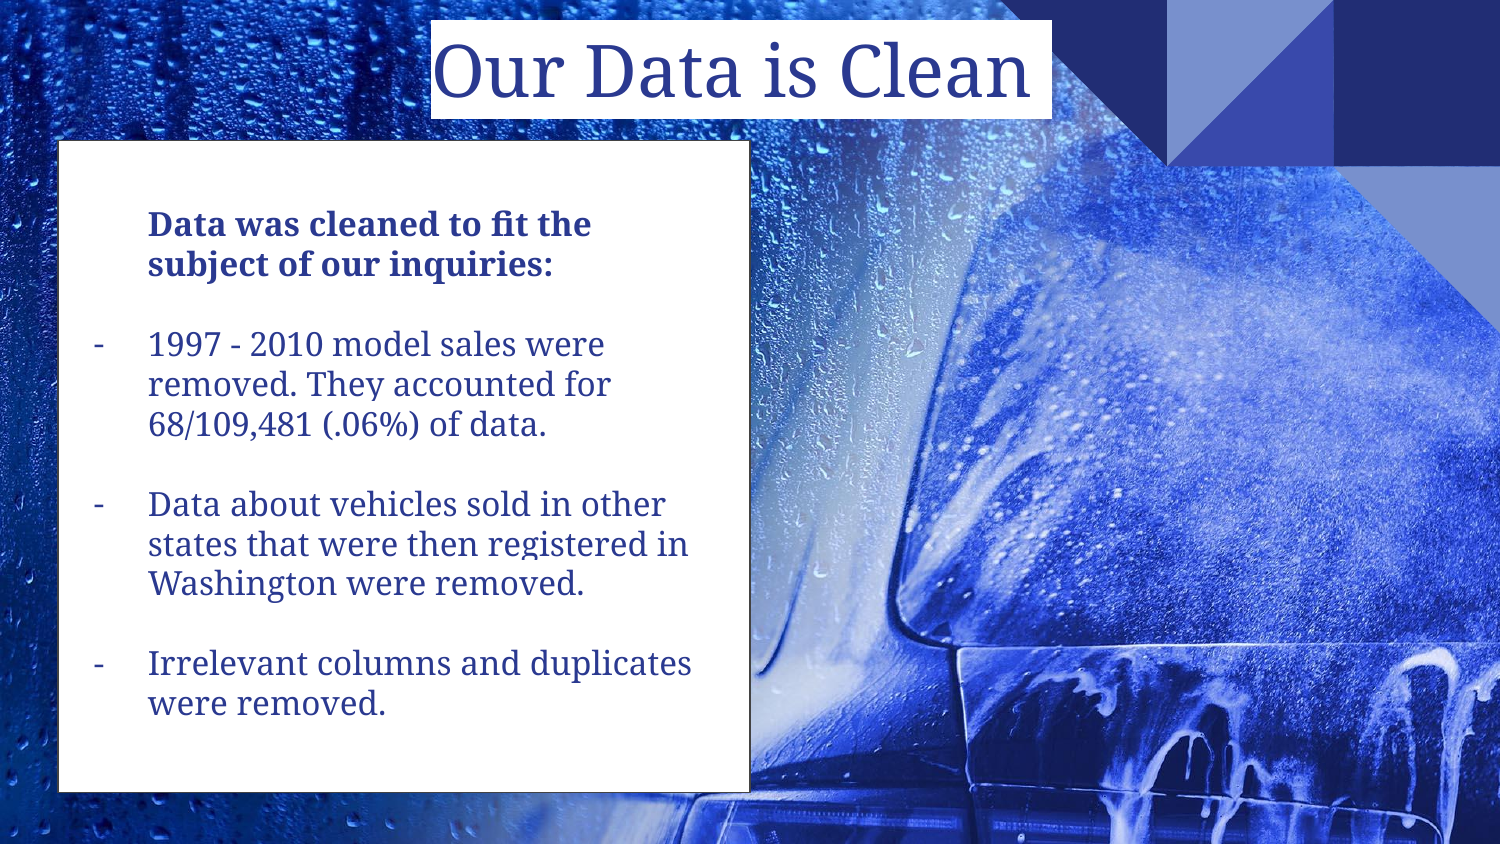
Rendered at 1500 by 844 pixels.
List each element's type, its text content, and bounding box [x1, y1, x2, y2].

picture [0, 0, 1500, 844]
text_box Data was cleaned to fit the subject of our inquiries: 1997 - 2010 model sales were removed. They accounted for 68/109,481 (.06%) of data. Data about vehicles sold in other states that were then registered in Washington were removed. Irrelevant columns and duplicates were removed. [57, 148, 727, 738]
text_box [57, 140, 750, 793]
title Our Data is Clean [42, 9, 1441, 128]
